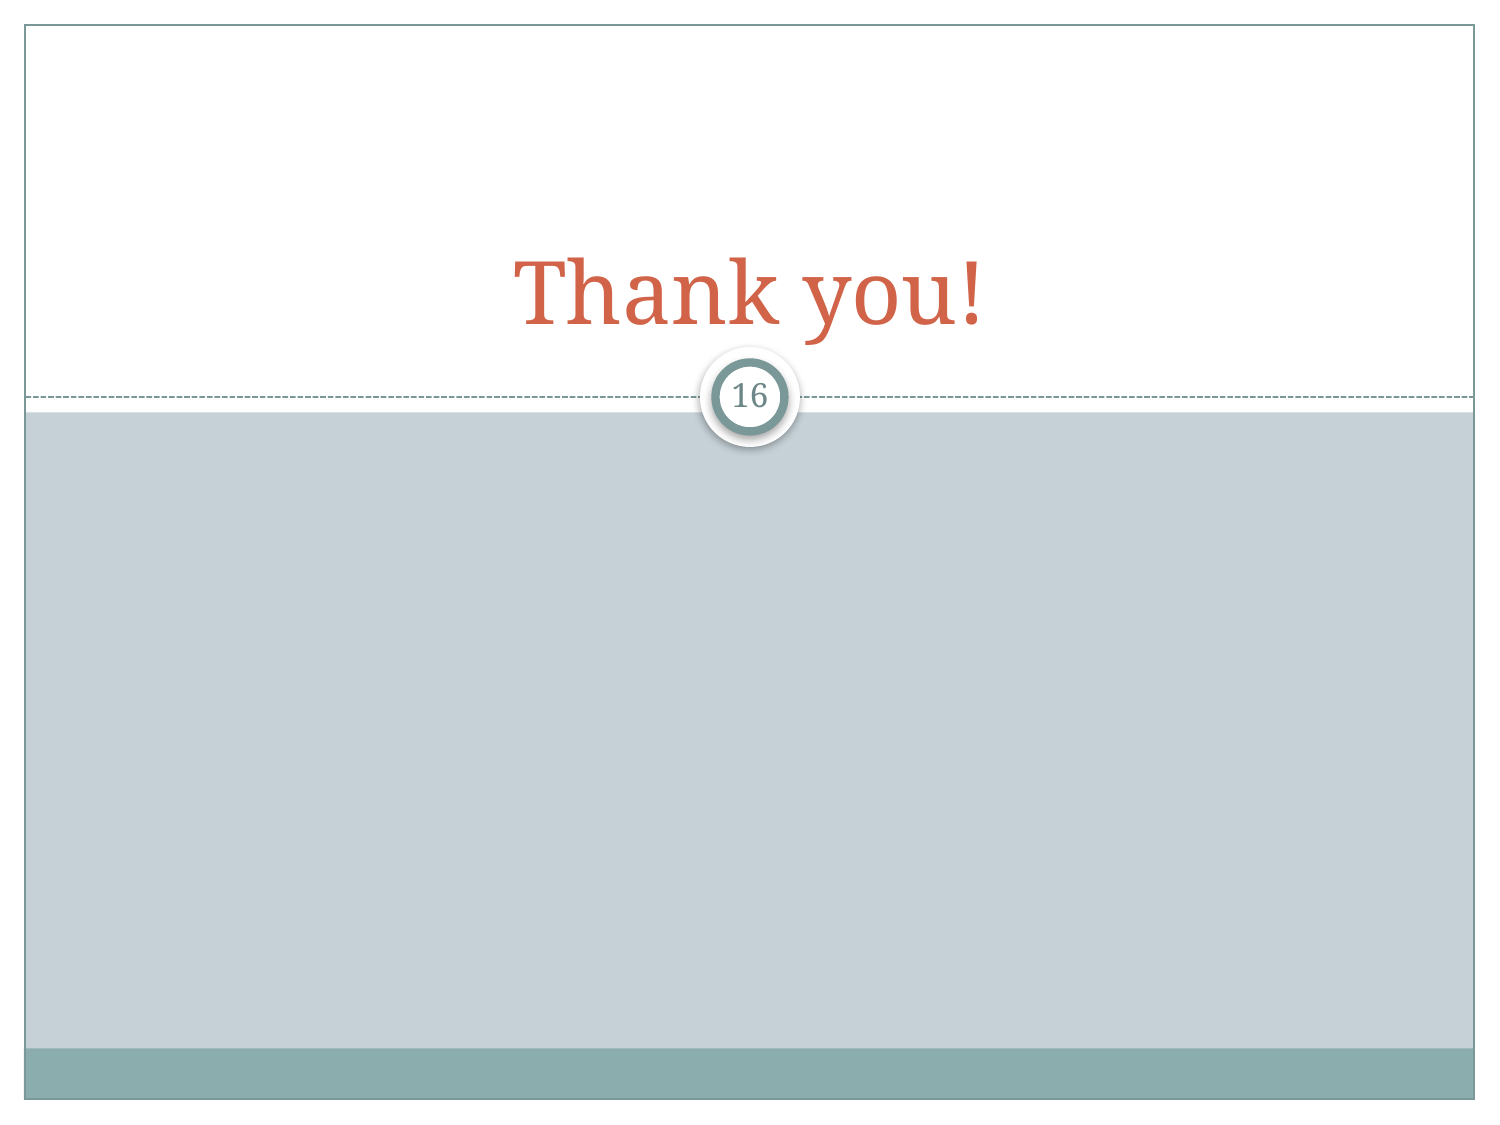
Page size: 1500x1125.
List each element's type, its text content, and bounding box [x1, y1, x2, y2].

slide_number 15 [712, 360, 788, 434]
title Thank you! [112, 62, 1388, 350]
